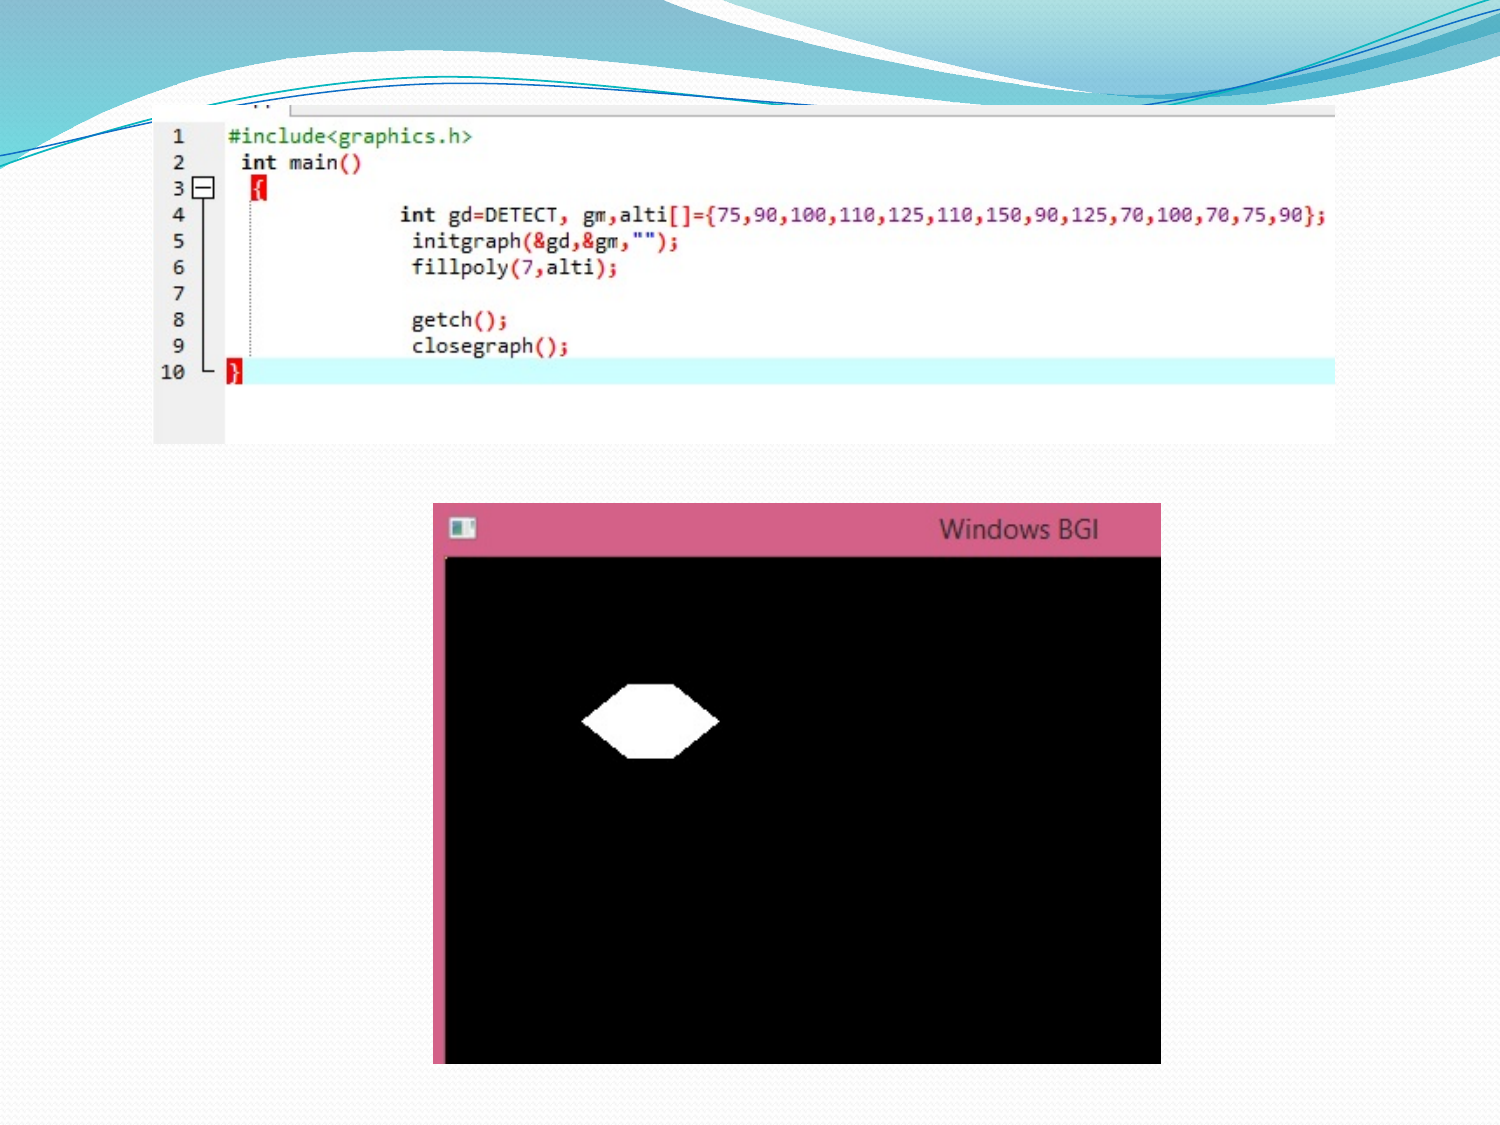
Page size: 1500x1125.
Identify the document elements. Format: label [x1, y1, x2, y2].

picture [433, 503, 1161, 1065]
picture [152, 105, 1335, 444]
